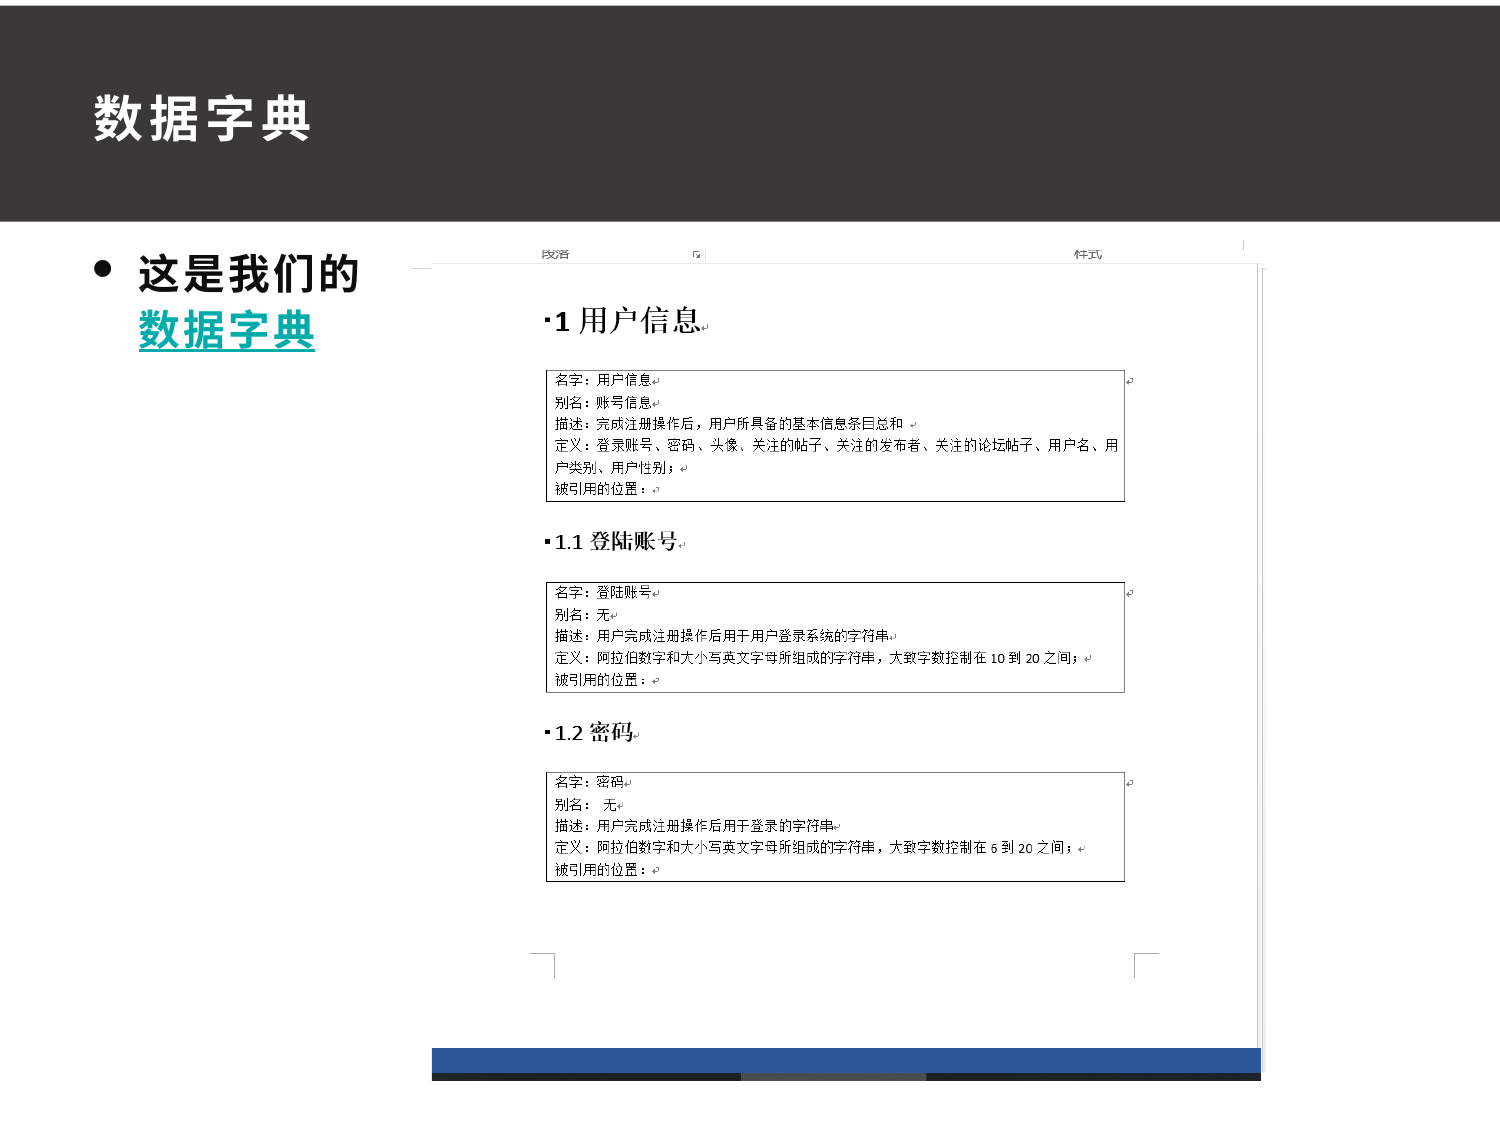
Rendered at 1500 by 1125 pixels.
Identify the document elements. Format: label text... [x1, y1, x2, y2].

text_box 这是我们的数据字典 [80, 237, 377, 358]
text_box 数据字典 [76, 81, 1446, 161]
text_box [0, 5, 1500, 223]
picture [410, 241, 1267, 1081]
